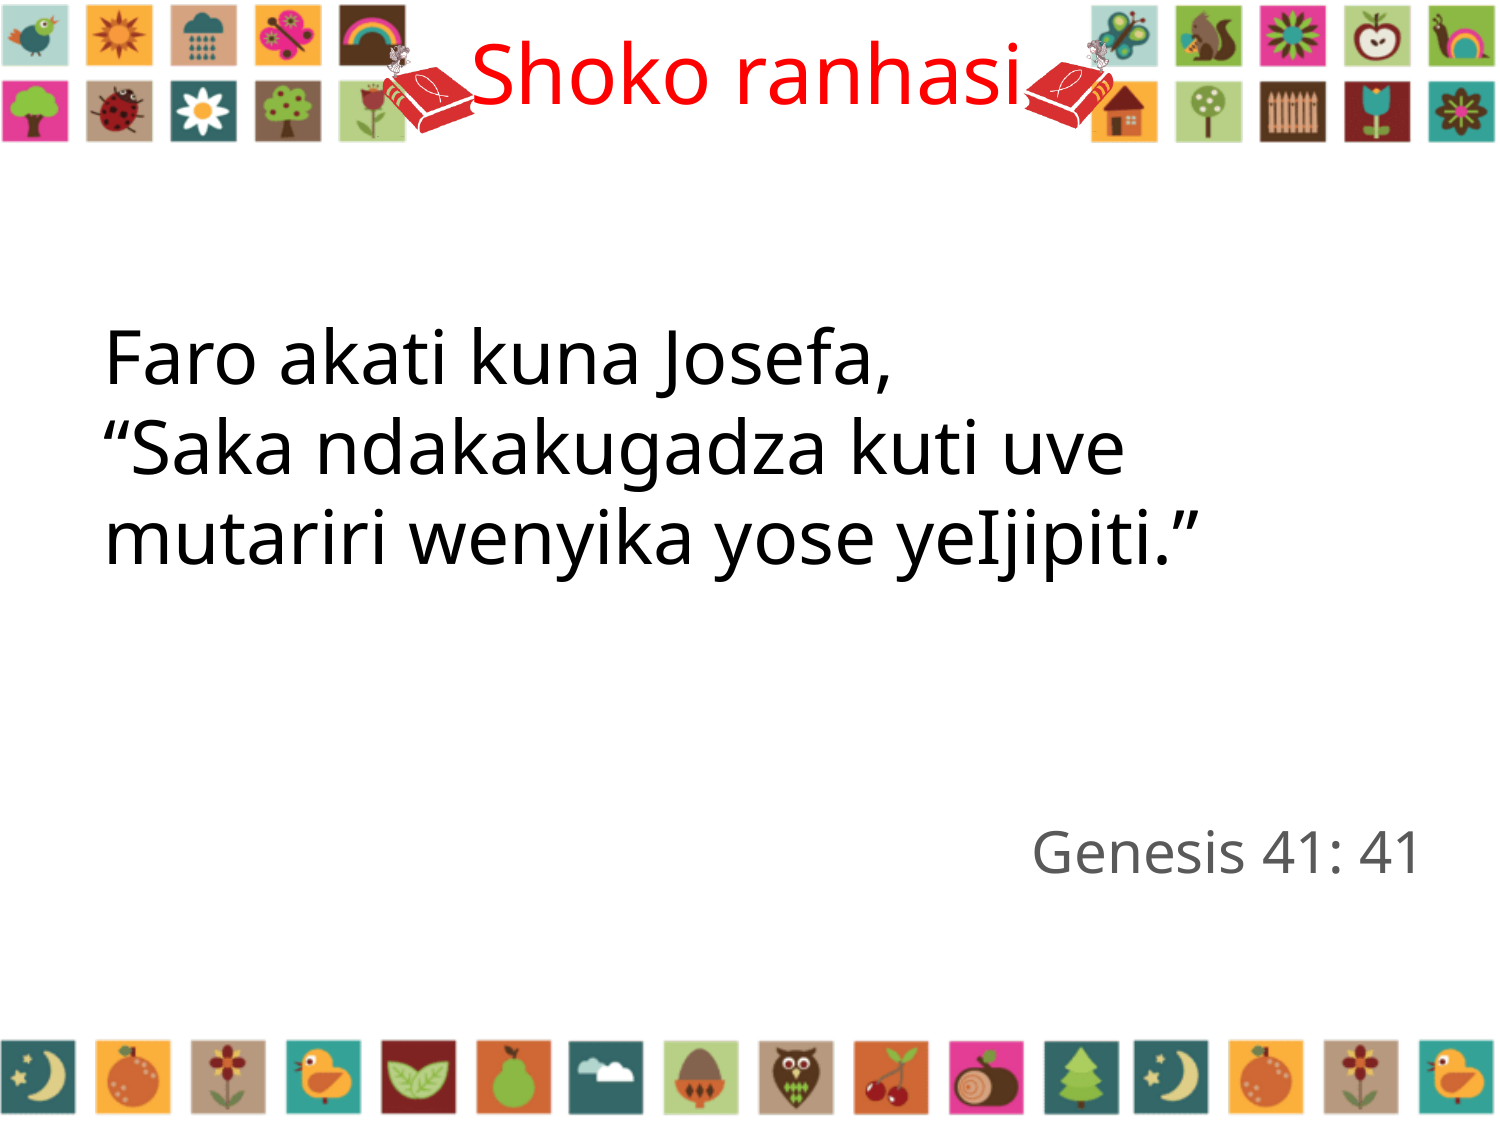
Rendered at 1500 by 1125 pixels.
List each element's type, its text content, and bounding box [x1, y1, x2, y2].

text_box Shoko ranhasi [425, 13, 1078, 129]
text_box Genesis 41: 41 [808, 807, 1441, 893]
text_box Faro akati kuna Josefa, “Saka ndakakugadza kuti uve mutariri wenyika yose yeIjipiti.” [88, 302, 1436, 678]
picture [0, 3, 508, 150]
picture [992, 3, 1500, 150]
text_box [0, 1028, 1500, 1118]
